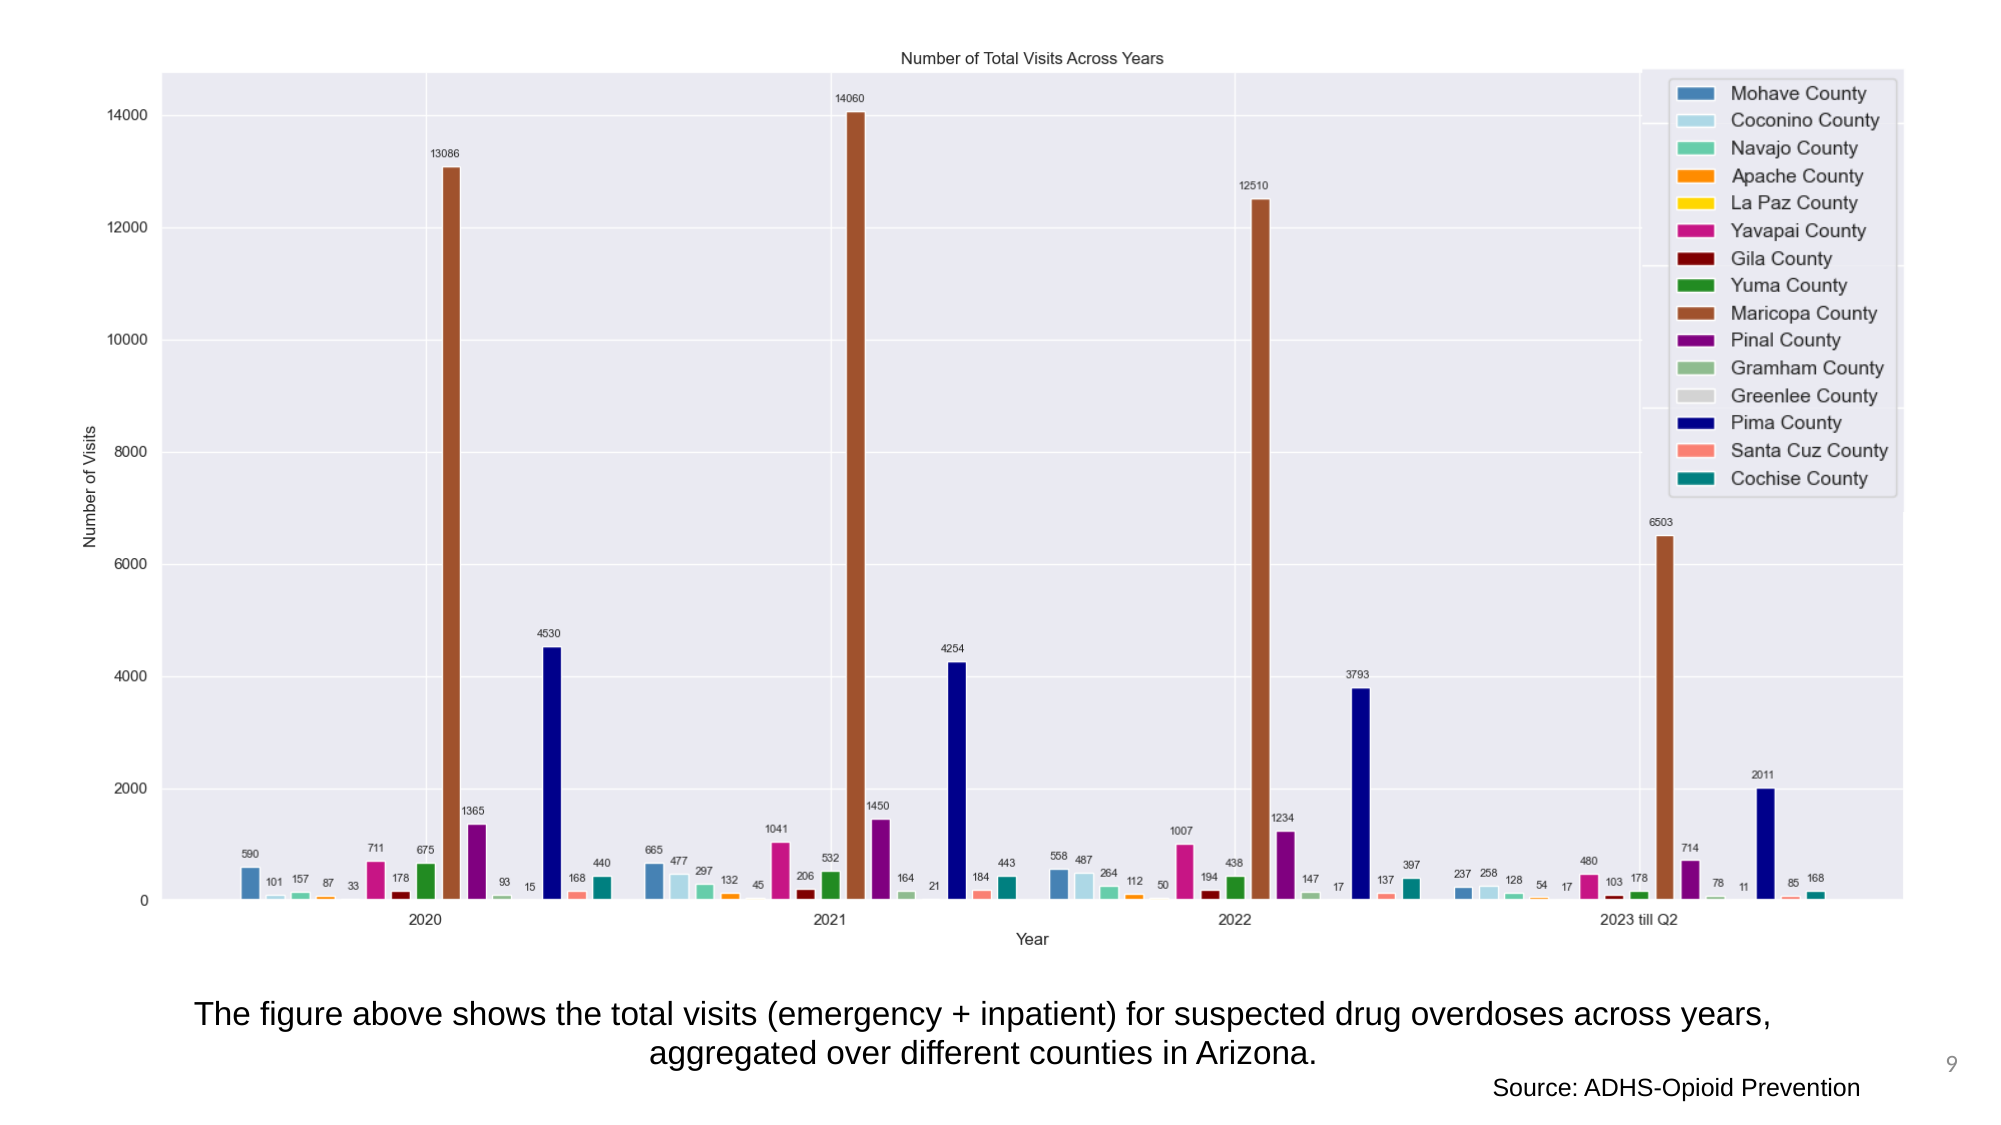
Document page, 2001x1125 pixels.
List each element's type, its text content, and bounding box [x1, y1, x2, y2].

picture [67, 44, 1933, 962]
text_box The figure above shows the total visits (emergency + inpatient) for suspected drug overdoses across years, aggregated over different counties in Arizona. [101, 984, 1867, 1079]
text_box Source: ADHS-Opioid Prevention [1363, 1063, 1992, 1109]
slide_number 9 [1853, 1019, 1974, 1106]
